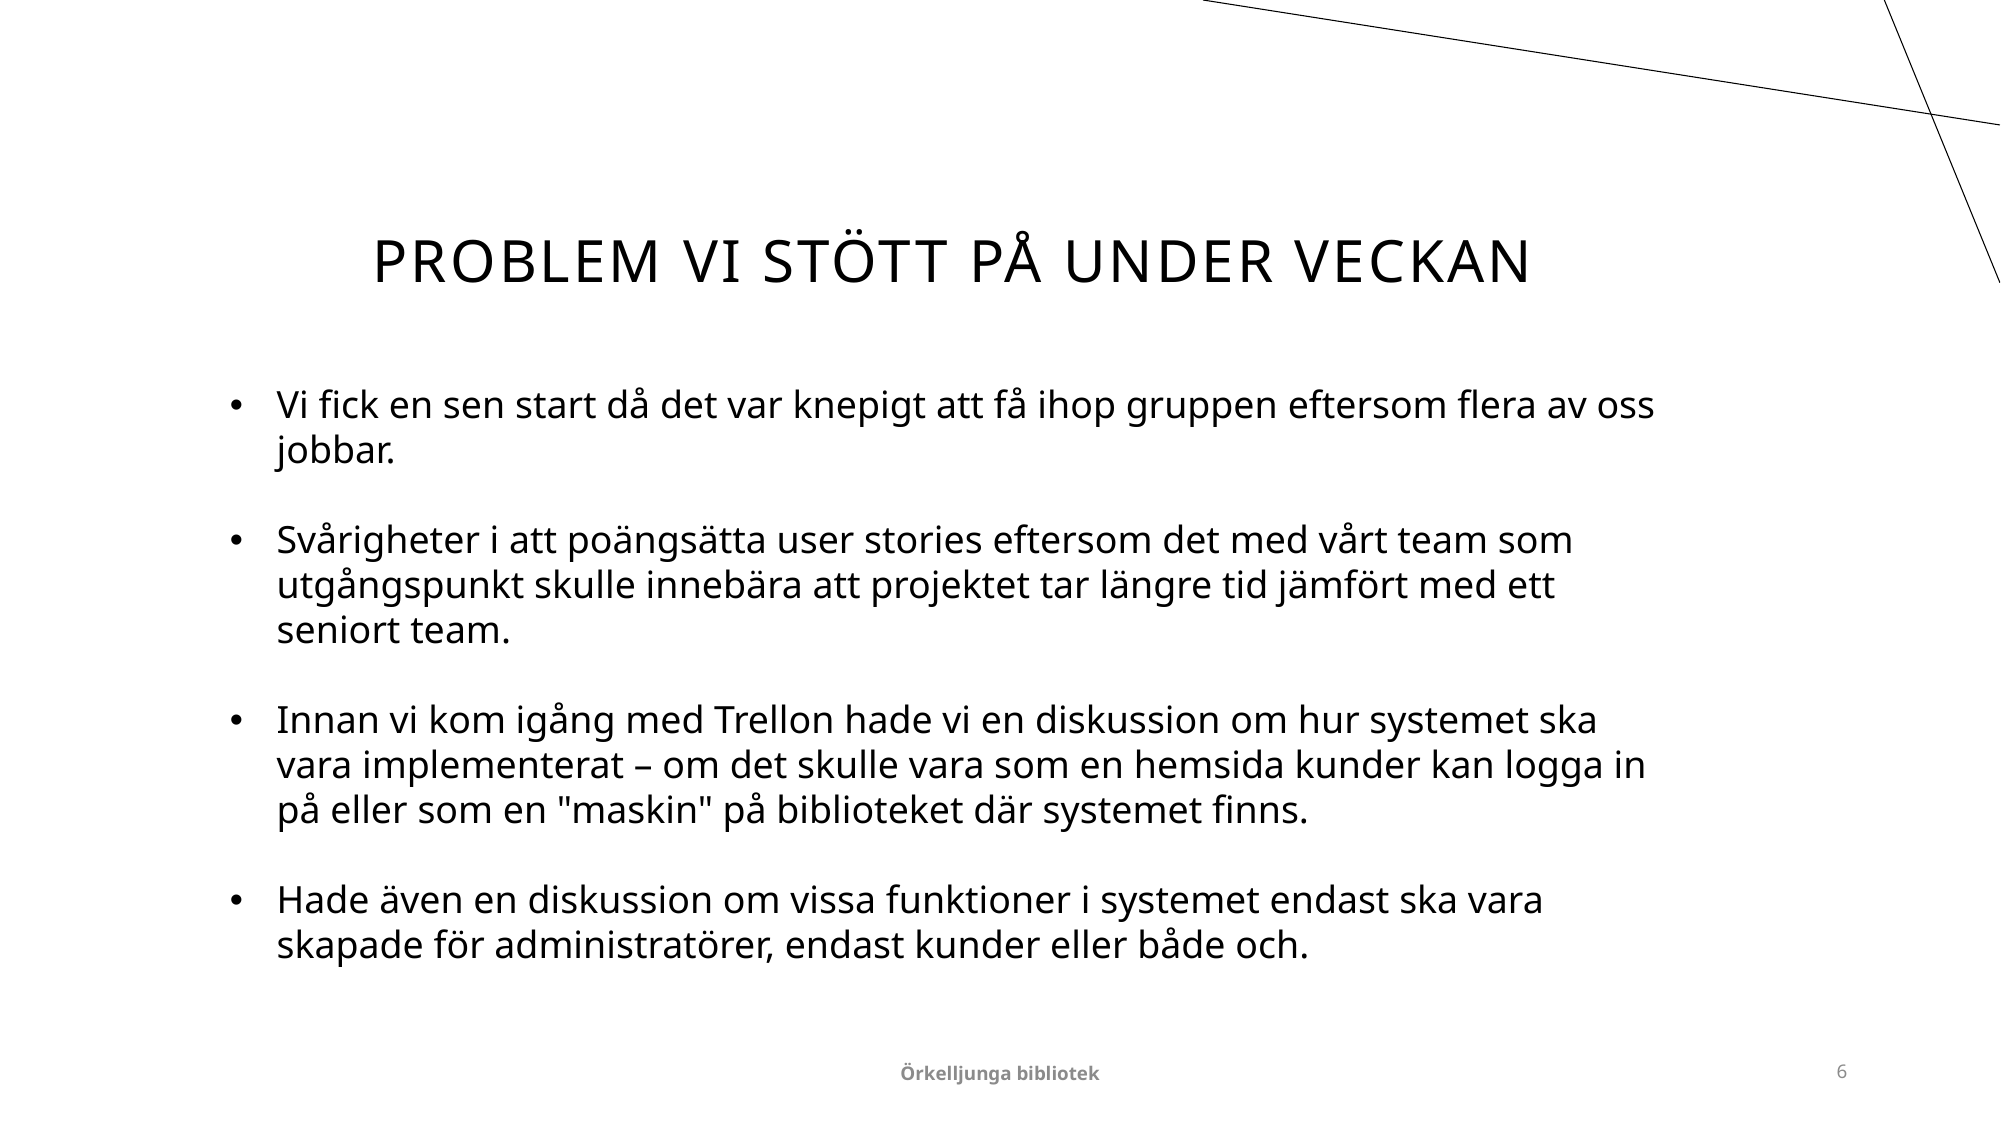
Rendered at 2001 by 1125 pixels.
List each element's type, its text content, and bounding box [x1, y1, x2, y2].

text_box Vi fick en sen start då det var knepigt att få ihop gruppen eftersom flera av oss jobbar. Svårigheter i att poängsätta user stories eftersom det med vårt team som utgångspunkt skulle innebära att projektet tar längre tid jämfört med ett seniort team. Innan vi kom igång med Trellon hade vi en diskussion om hur systemet ska vara implementerat – om det skulle vara som en hemsida kunder kan logga in på eller som en "maskin" på biblioteket där systemet finns. Hade även en diskussion om vissa funktioner i systemet endast ska vara skapade för administratörer, endast kunder eller både och. [214, 374, 1691, 974]
footer Örkelljunga bibliotek [662, 1042, 1338, 1103]
slide_number 6 [1412, 1042, 1863, 1103]
title Problem vi stött på under veckan [262, 155, 1644, 373]
